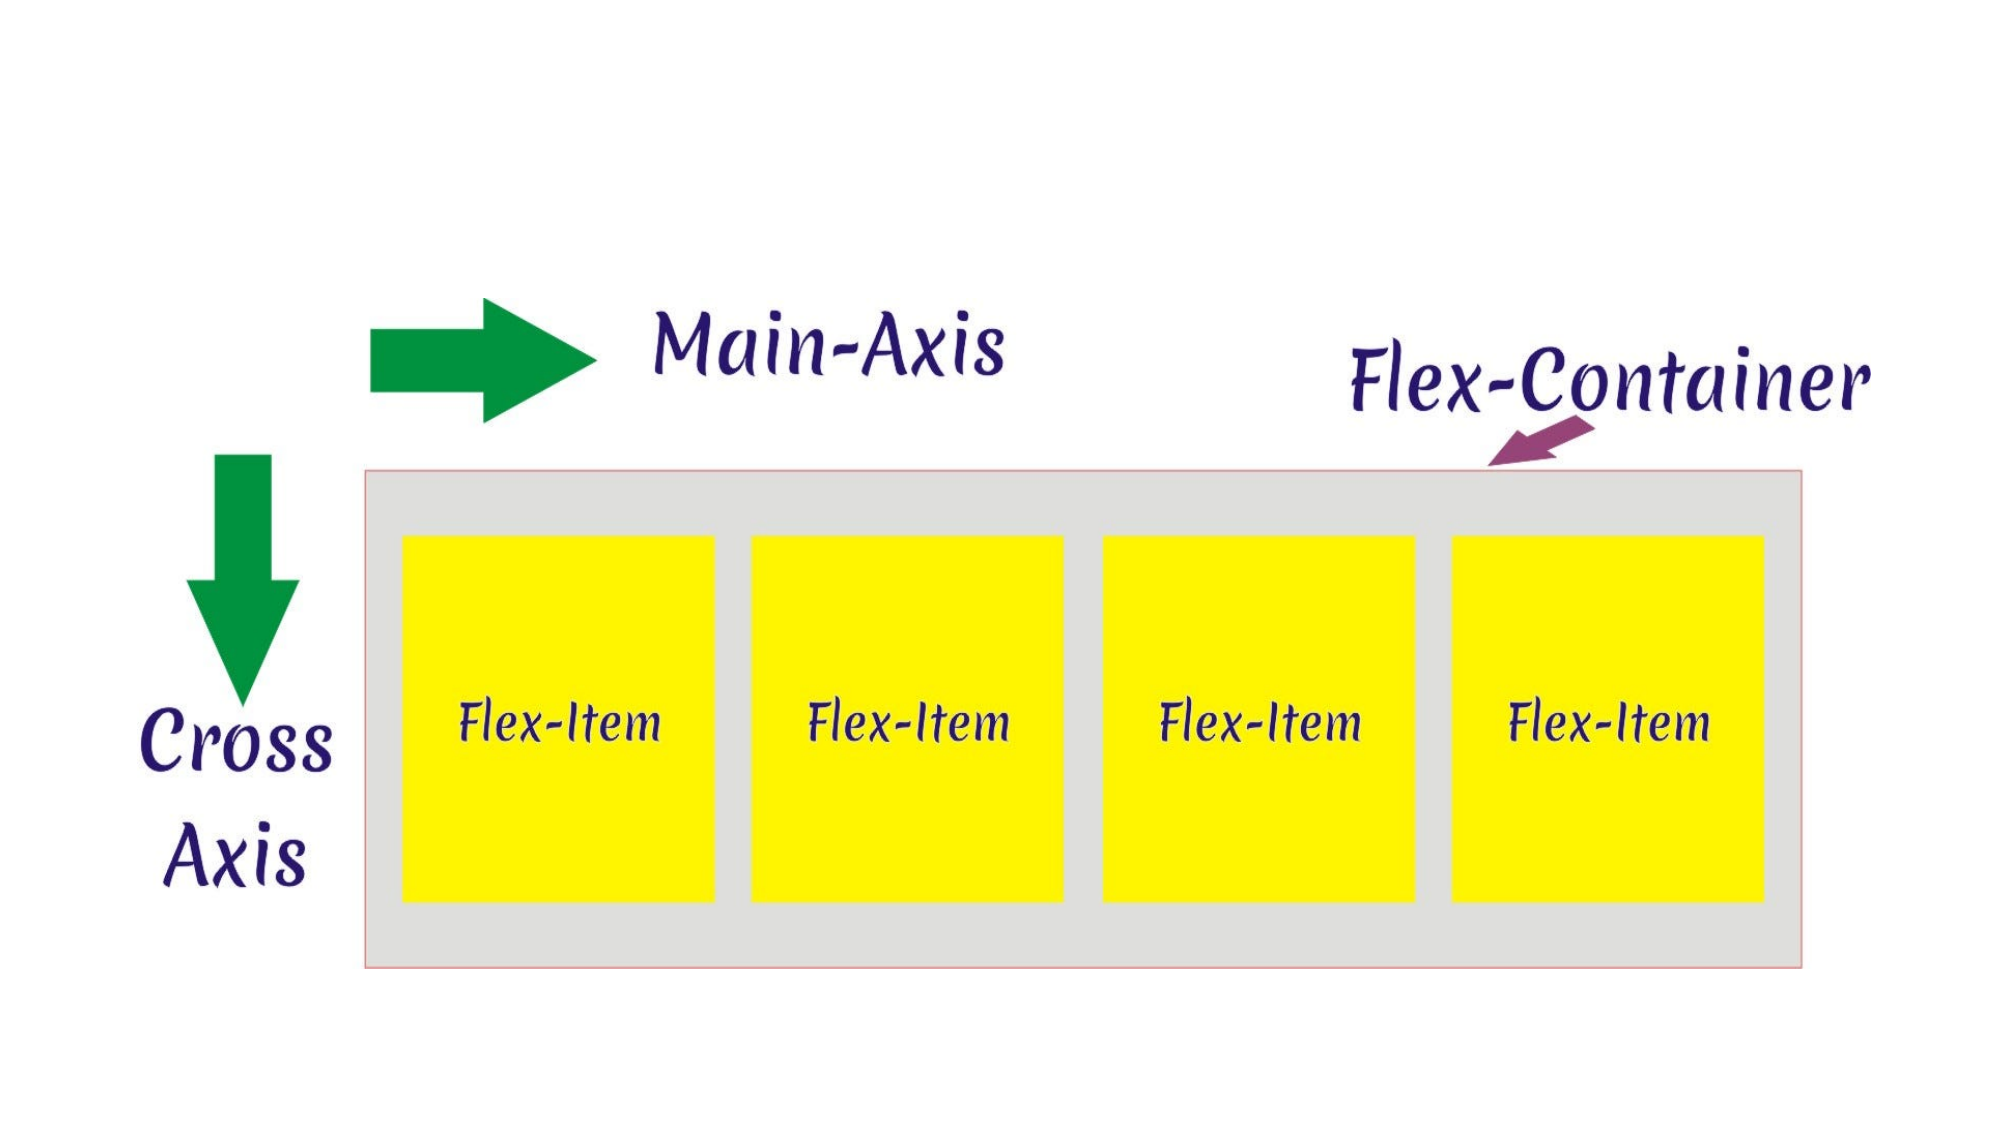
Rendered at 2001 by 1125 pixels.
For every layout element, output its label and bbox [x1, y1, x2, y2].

picture [137, 298, 1871, 970]
